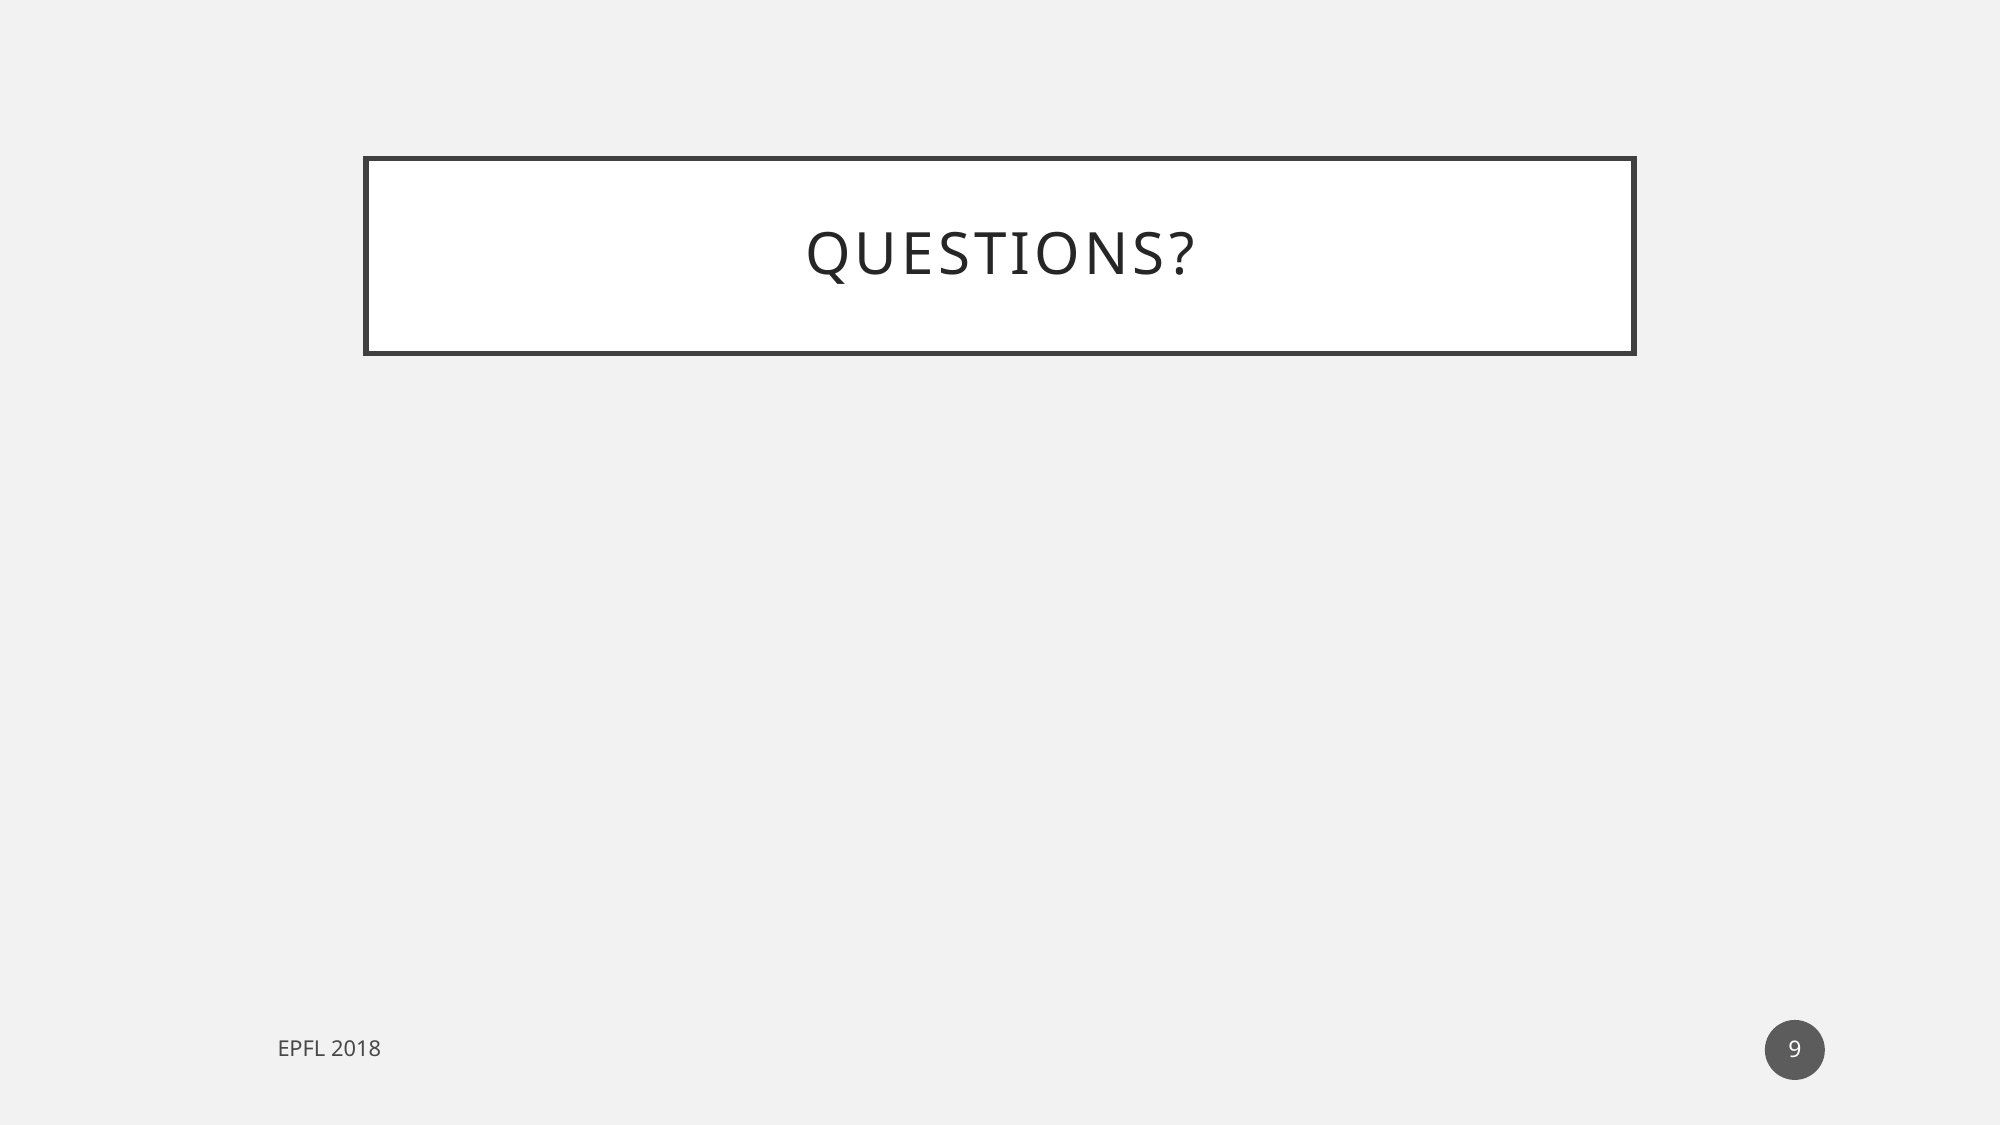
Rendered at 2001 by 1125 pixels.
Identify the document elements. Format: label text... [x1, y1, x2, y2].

footer EPFL 2018 [262, 1023, 1231, 1076]
title Questions? [363, 156, 1637, 356]
slide_number 9 [1764, 1019, 1825, 1080]
